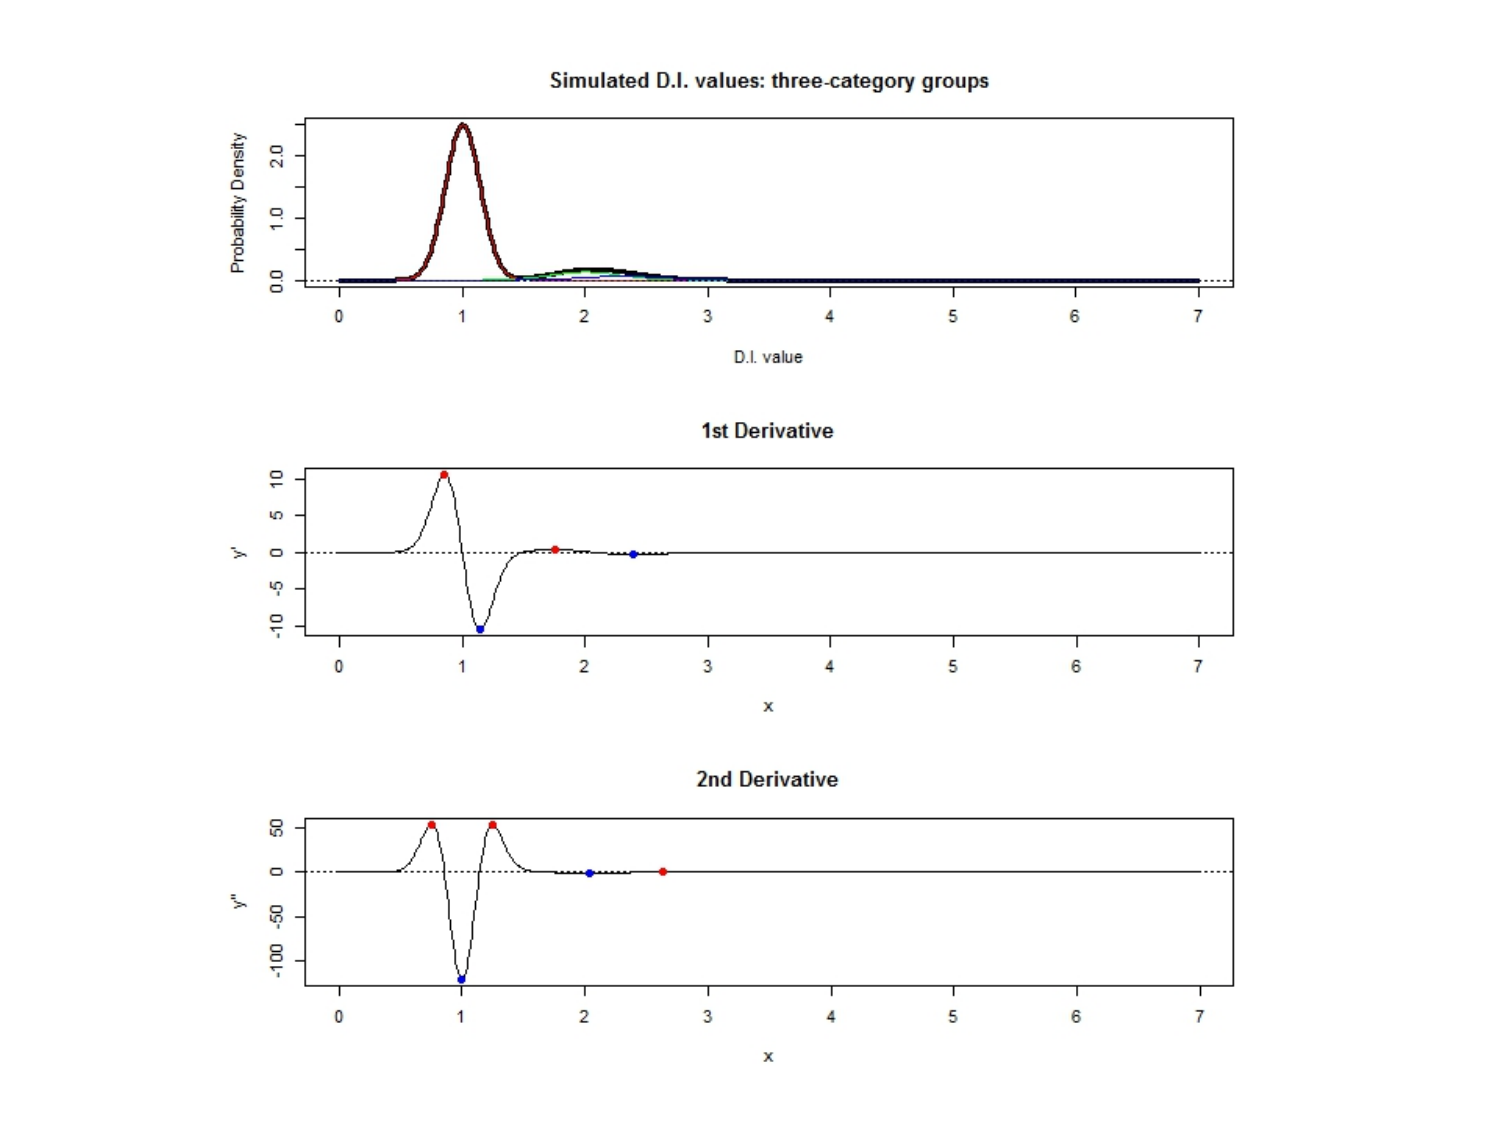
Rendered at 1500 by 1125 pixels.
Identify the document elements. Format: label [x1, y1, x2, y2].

picture [224, 37, 1276, 1087]
